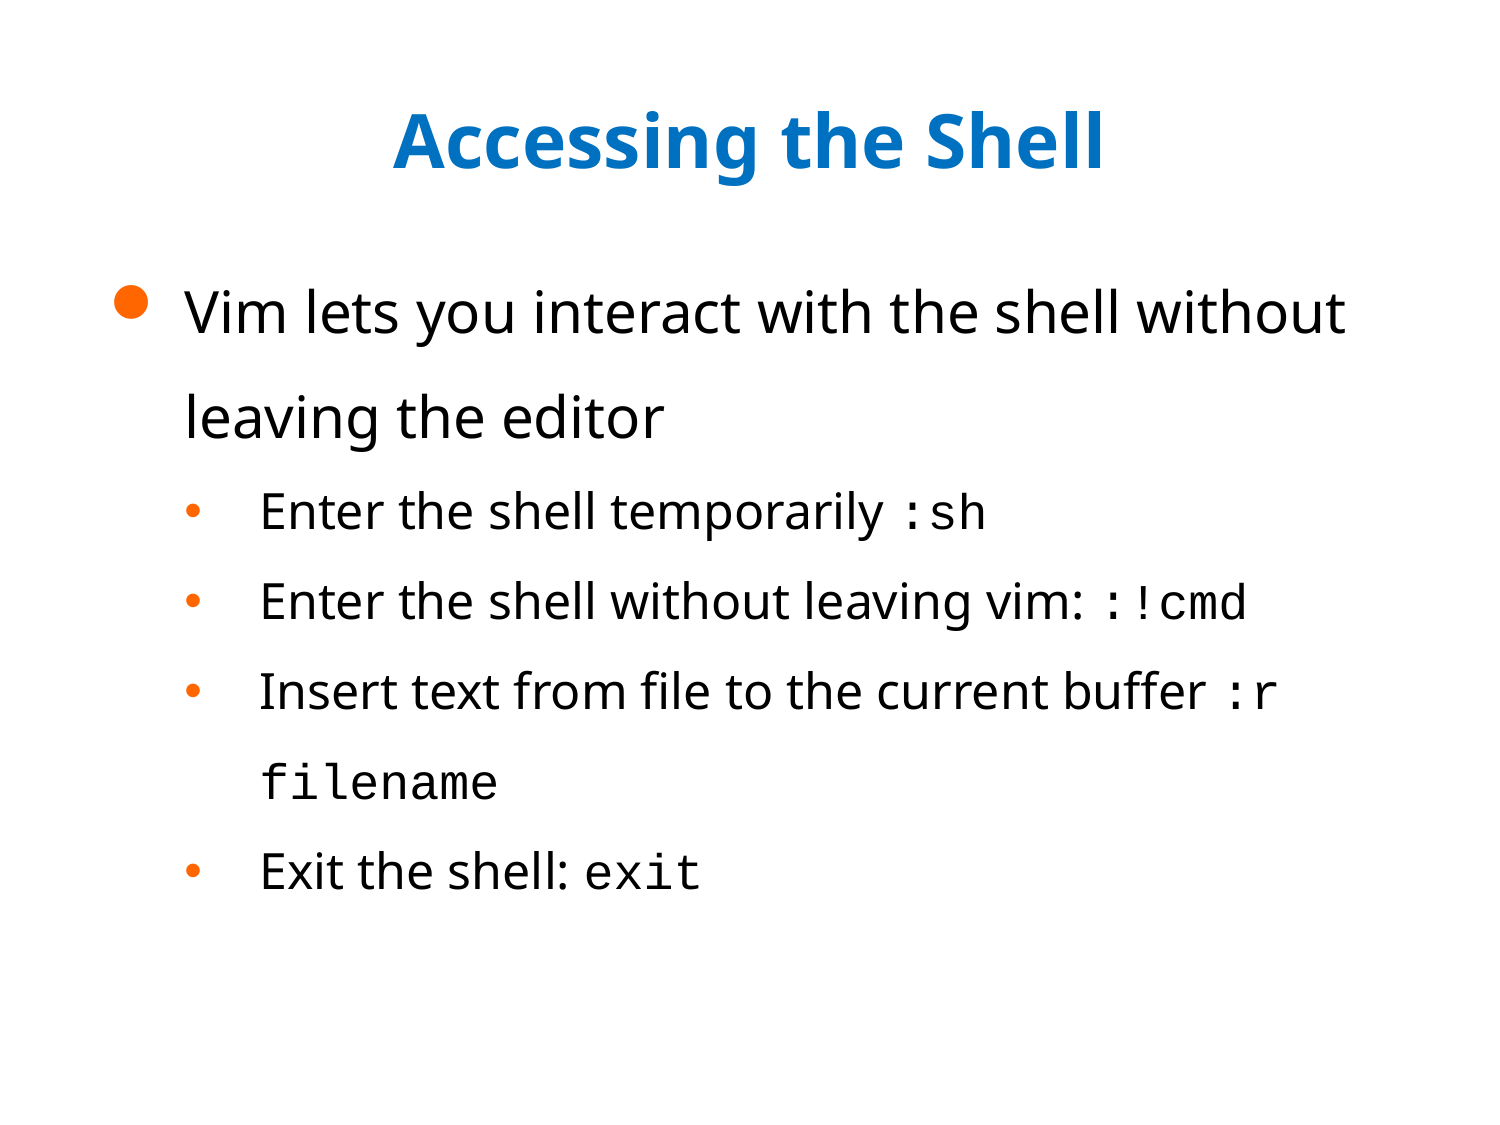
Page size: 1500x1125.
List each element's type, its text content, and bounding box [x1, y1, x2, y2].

title Accessing the Shell [74, 44, 1426, 233]
text_box Vim lets you interact with the shell without leaving the editor Enter the shell temporarily :sh Enter the shell without leaving vim: :!cmd Insert text from file to the current buffer :r filename Exit the shell: exit [94, 232, 1426, 908]
